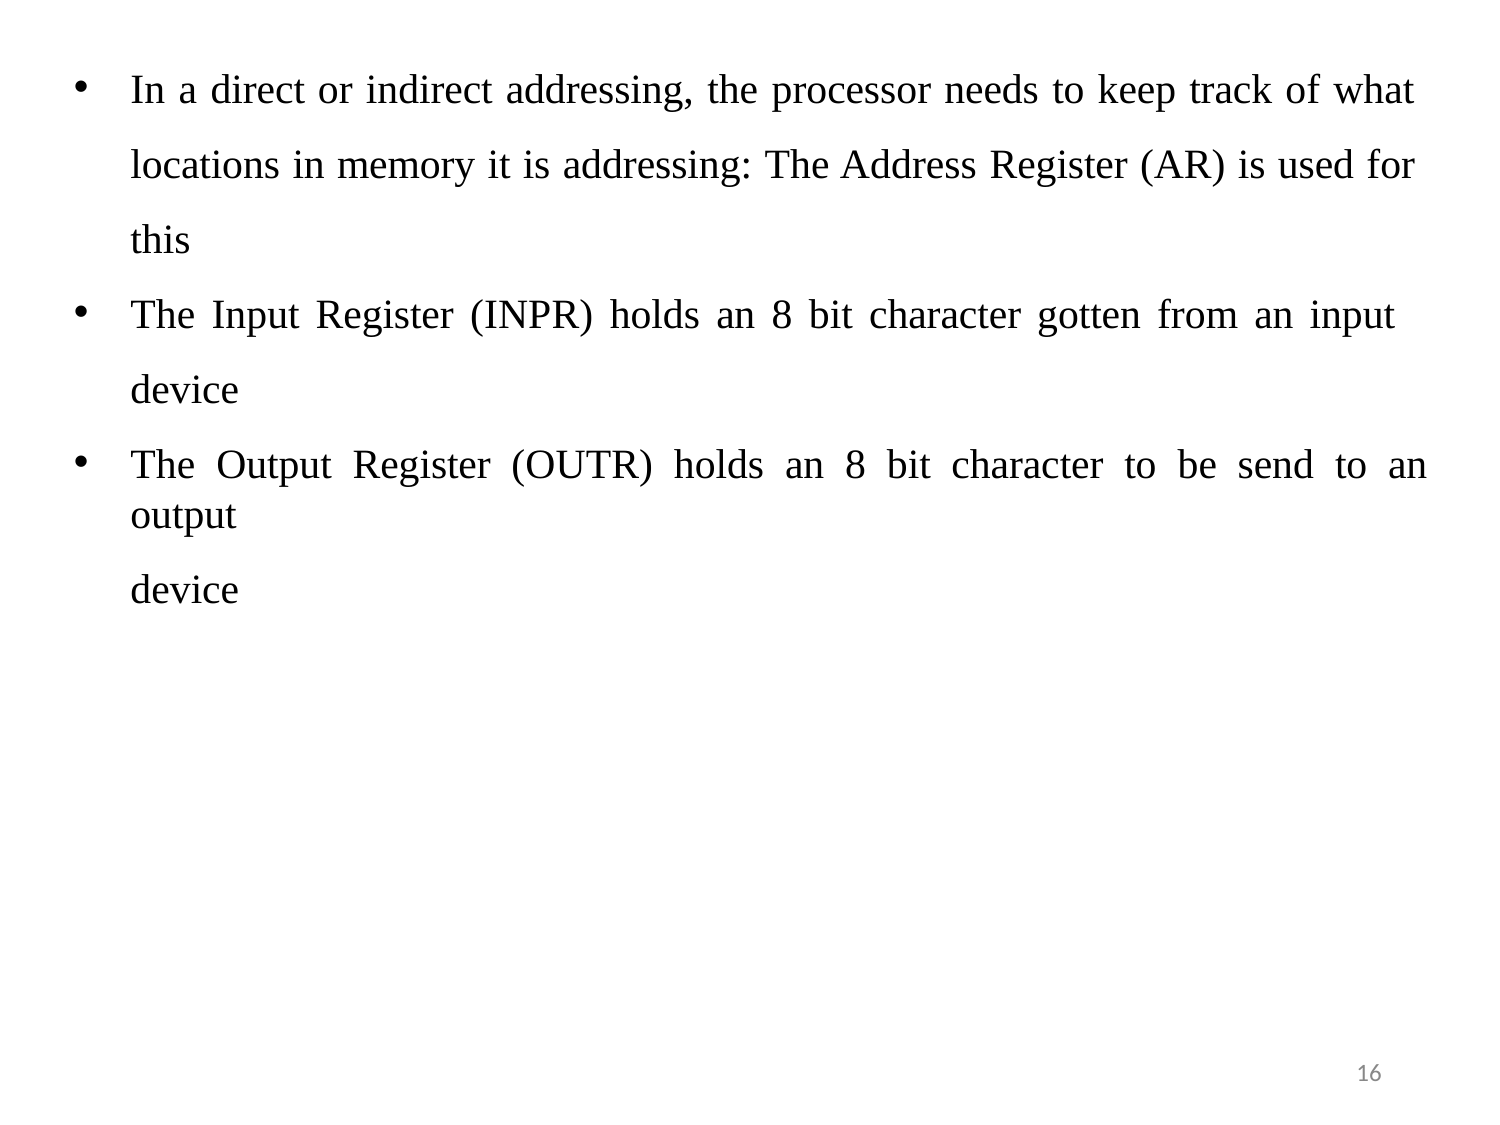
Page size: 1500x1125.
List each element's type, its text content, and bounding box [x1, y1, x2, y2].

slide_number 16 [1350, 1060, 1389, 1125]
text_box In a direct or indirect addressing, the processor needs to keep track of what locations in memory it is addressing: The Address Register (AR) is used for this The Input Register (INPR) holds an 8 bit character gotten from an input device The Output Register (OUTR) holds an 8 bit character to be send to an output device [71, 34, 1429, 612]
